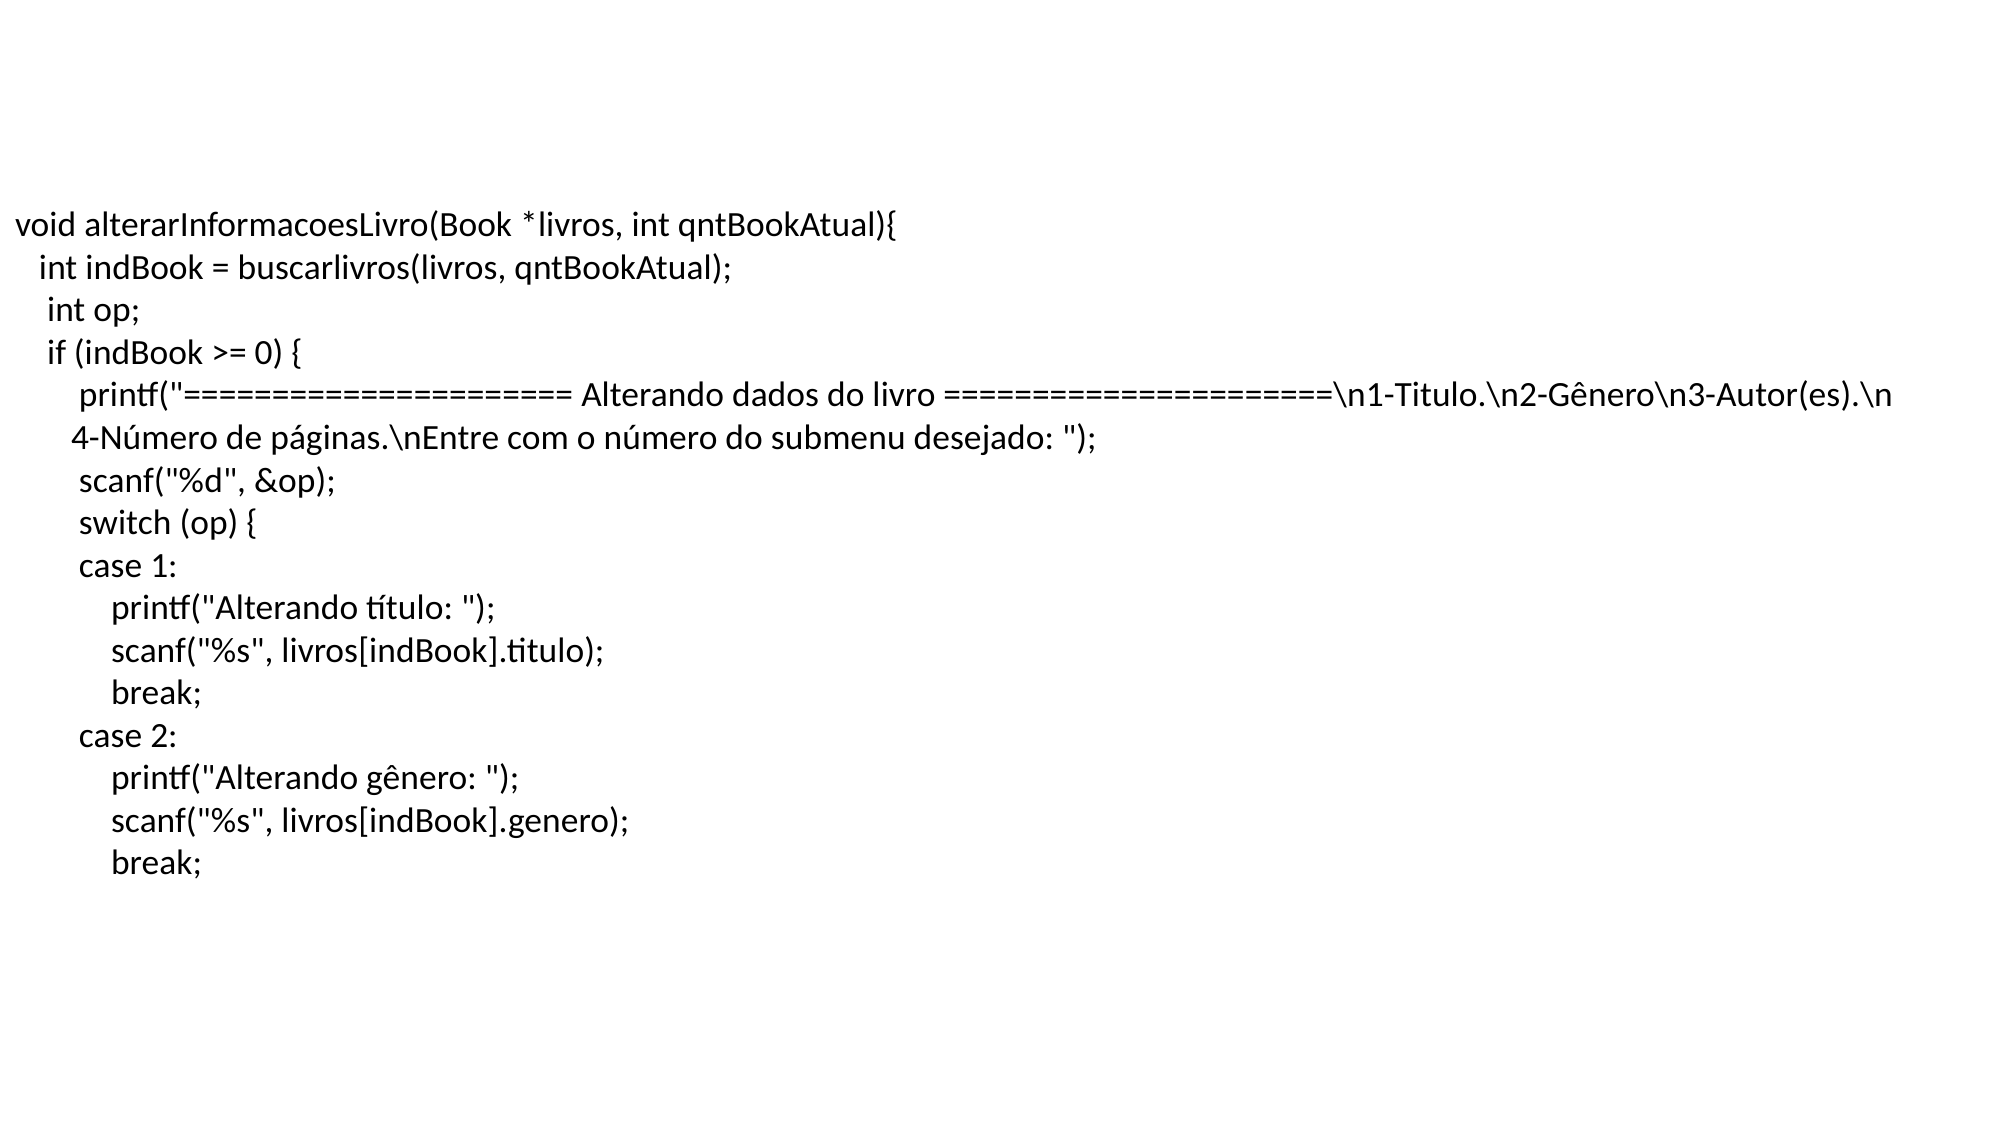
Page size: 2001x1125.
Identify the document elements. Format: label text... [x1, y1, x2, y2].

text_box void alterarInformacoesLivro(Book *livros, int qntBookAtual){ int indBook = buscarlivros(livros, qntBookAtual); int op; if (indBook >= 0) { printf("====================== Alterando dados do livro ======================\n1-Titulo.\n2-Gênero\n3-Autor(es).\n 4-Número de páginas.\nEntre com o número do submenu desejado: "); scanf("%d", &op); switch (op) { case 1: printf("Alterando título: "); scanf("%s", livros[indBook].titulo); break; case 2: printf("Alterando gênero: "); scanf("%s", livros[indBook].genero); break; [0, 193, 1924, 931]
